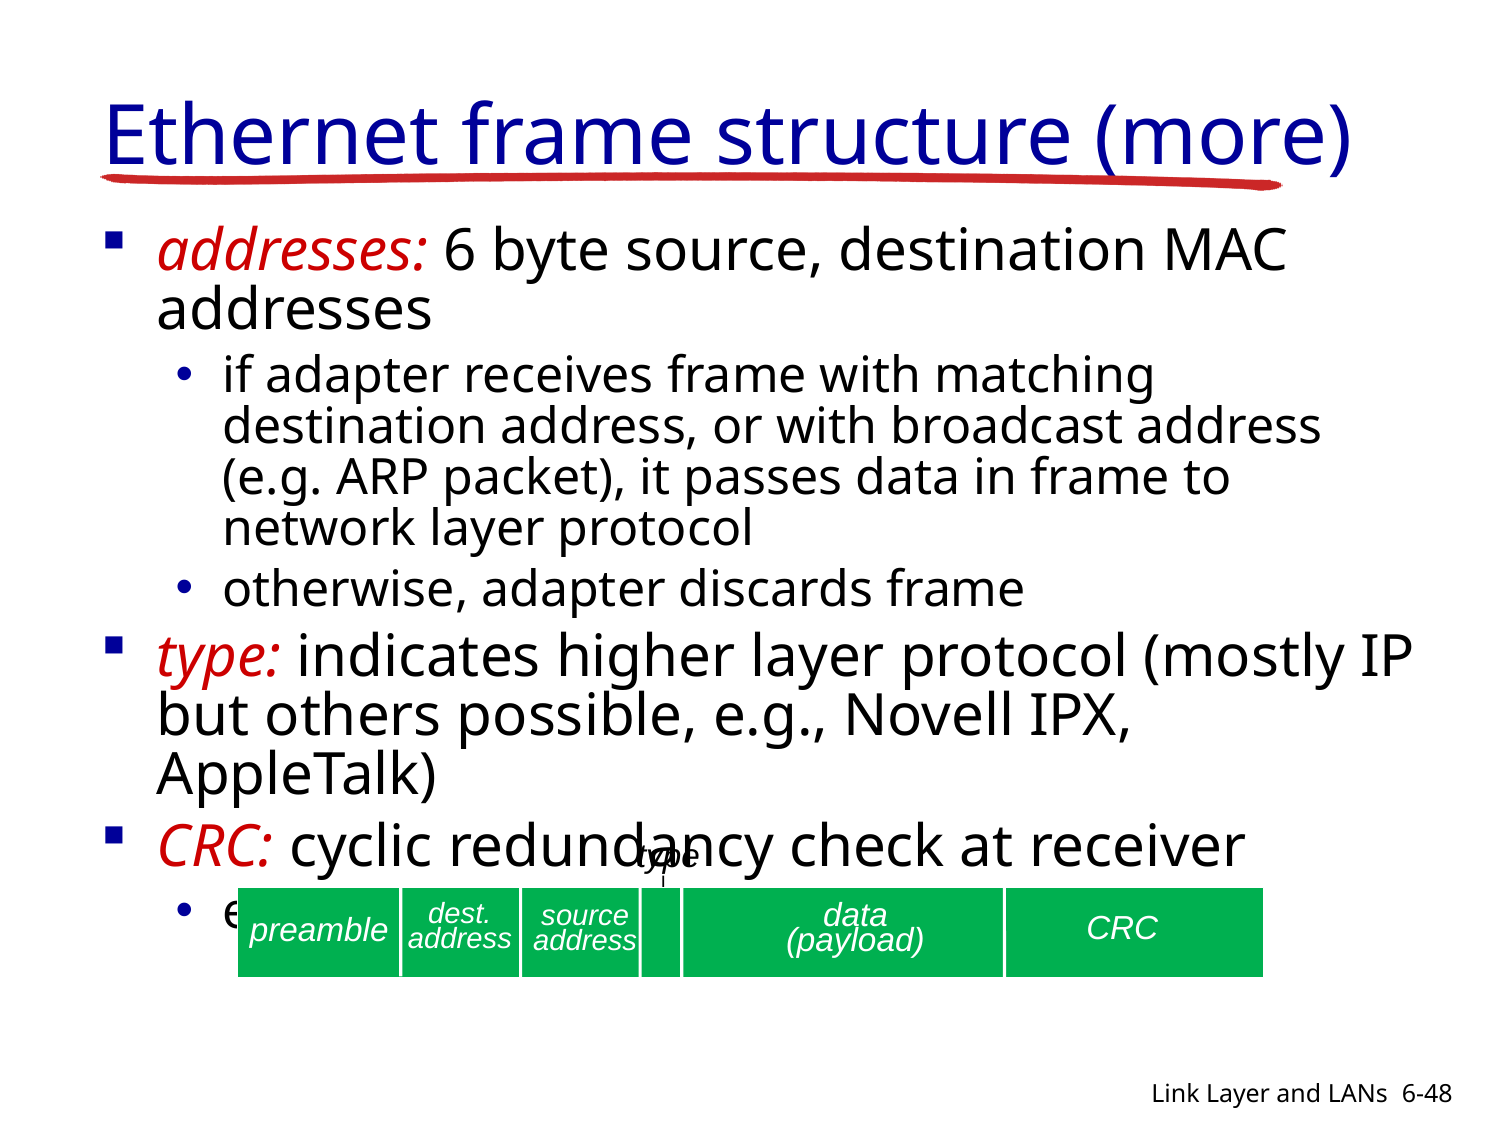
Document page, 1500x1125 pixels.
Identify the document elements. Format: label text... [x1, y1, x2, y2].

text_box Link Layer and LANs [1045, 1069, 1403, 1110]
text_box 6-<number> [1387, 1069, 1478, 1115]
text_box Ethernet frame structure (more) [87, 37, 1413, 215]
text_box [231, 826, 1264, 990]
picture [95, 166, 1296, 196]
text_box addresses: 6 byte source, destination MAC addresses if adapter receives frame with matching destination address, or with broadcast address (e.g. ARP packet), it passes data in frame to network layer protocol otherwise, adapter discards frame type: indicates higher layer protocol (mostly IP but others possible, e.g., Novell IPX, AppleTalk) CRC: cyclic redundancy check at receiver error detected: frame is dropped [85, 215, 1443, 838]
